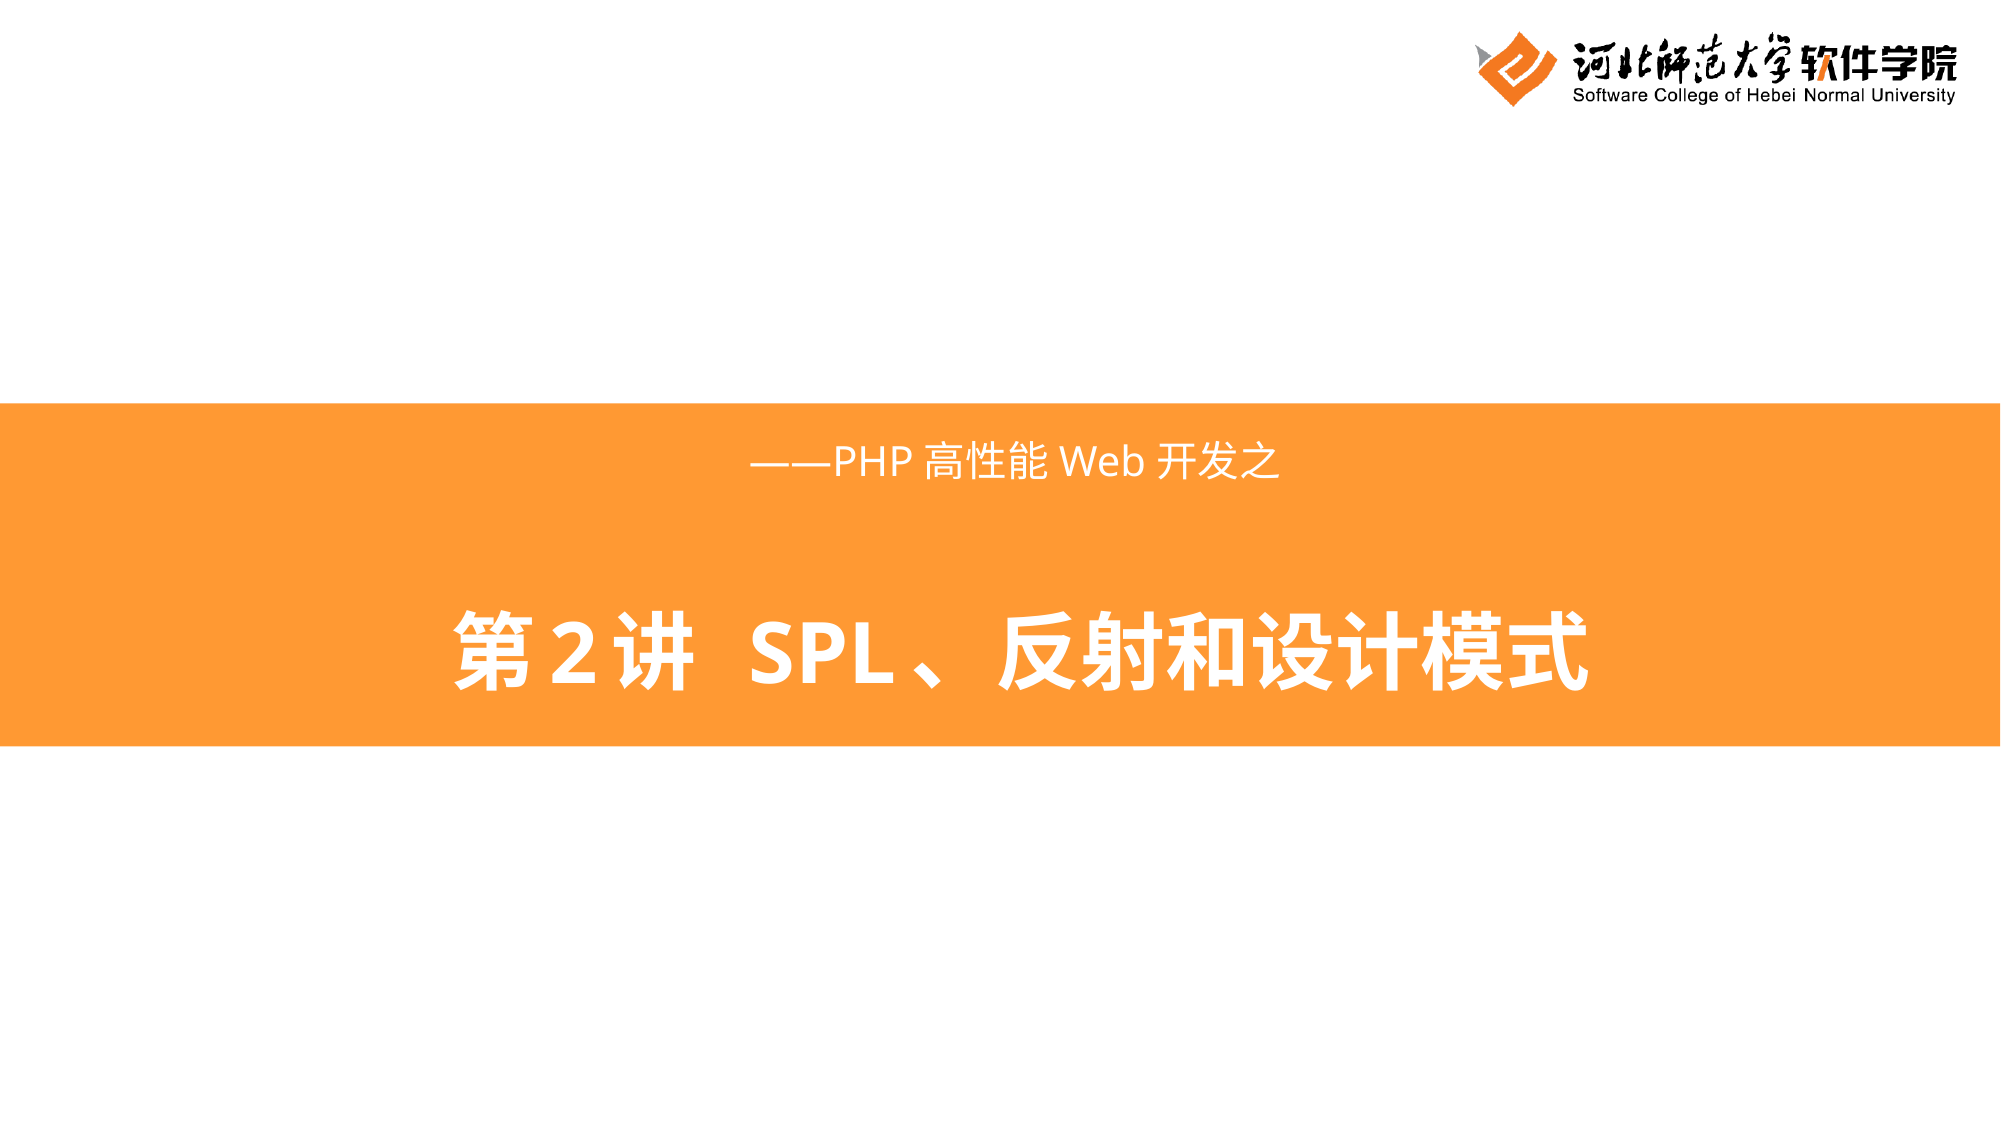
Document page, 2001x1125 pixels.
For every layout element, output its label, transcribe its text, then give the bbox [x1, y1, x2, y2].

list 第2讲 SPL、反射和设计模式 [432, 574, 1610, 738]
list ——PHP高性能Web开发之 [426, 403, 1604, 524]
picture [1475, 31, 1957, 107]
